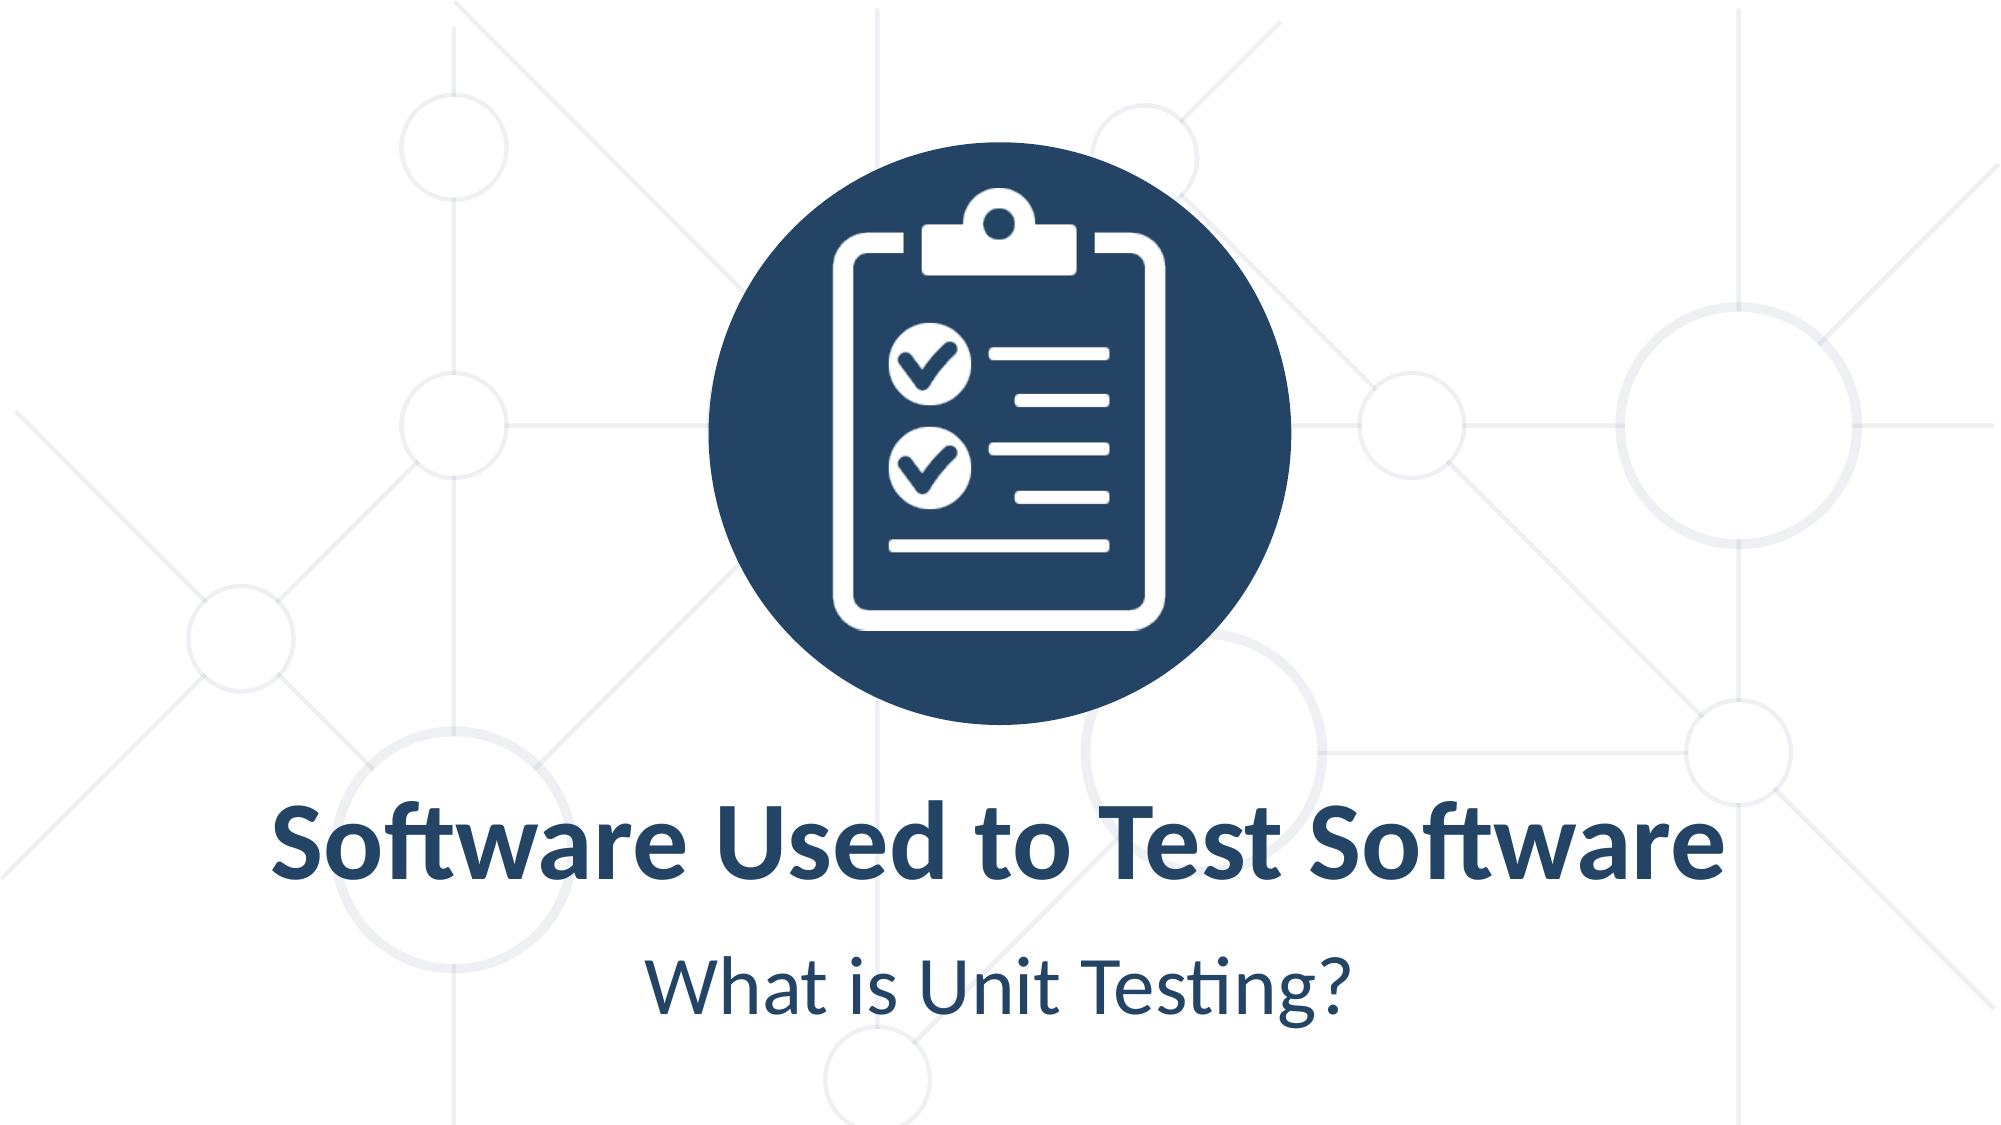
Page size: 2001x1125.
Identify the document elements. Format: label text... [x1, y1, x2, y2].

subtitle What is Unit Testing? [100, 916, 1900, 1043]
picture [778, 188, 1221, 632]
title Software Used to Test Software [100, 771, 1900, 898]
